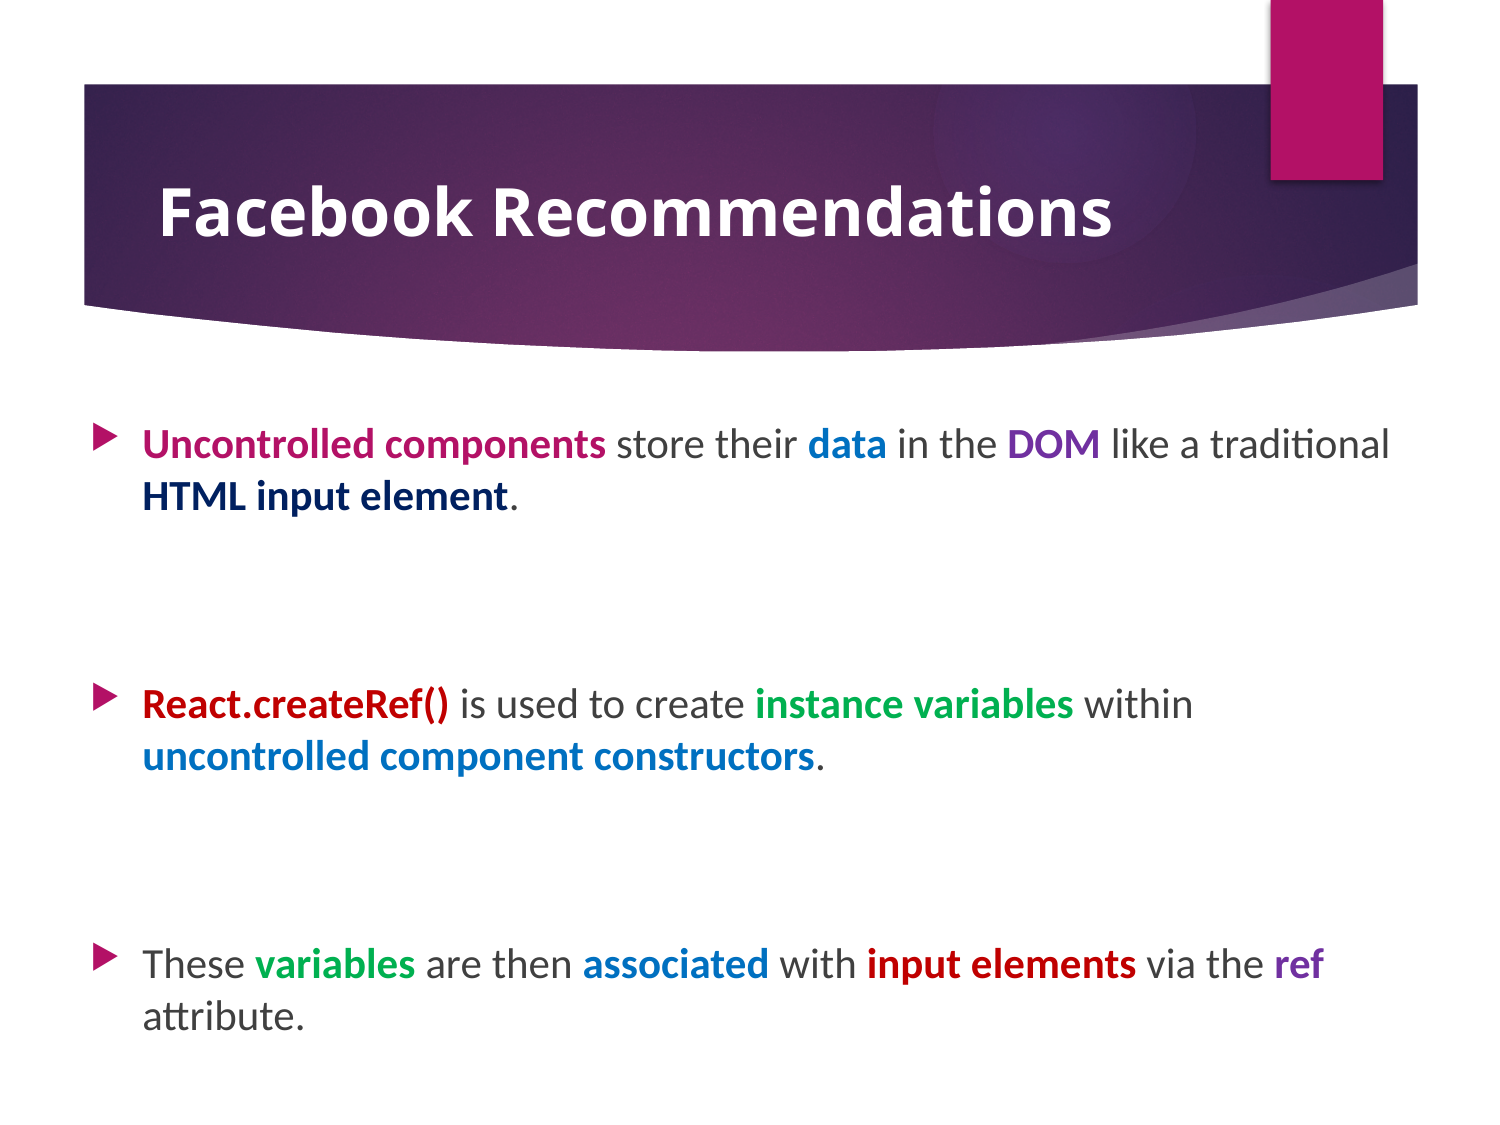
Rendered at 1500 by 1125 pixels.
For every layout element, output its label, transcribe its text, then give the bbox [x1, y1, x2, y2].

text_box Facebook Recommendations [142, 152, 1183, 269]
list Uncontrolled components store their data in the DOM like a traditional HTML input element. React.createRef() is used to create instance variables within uncontrolled component constructors. These variables are then associated with input elements via the ref attribute. [75, 408, 1413, 1050]
